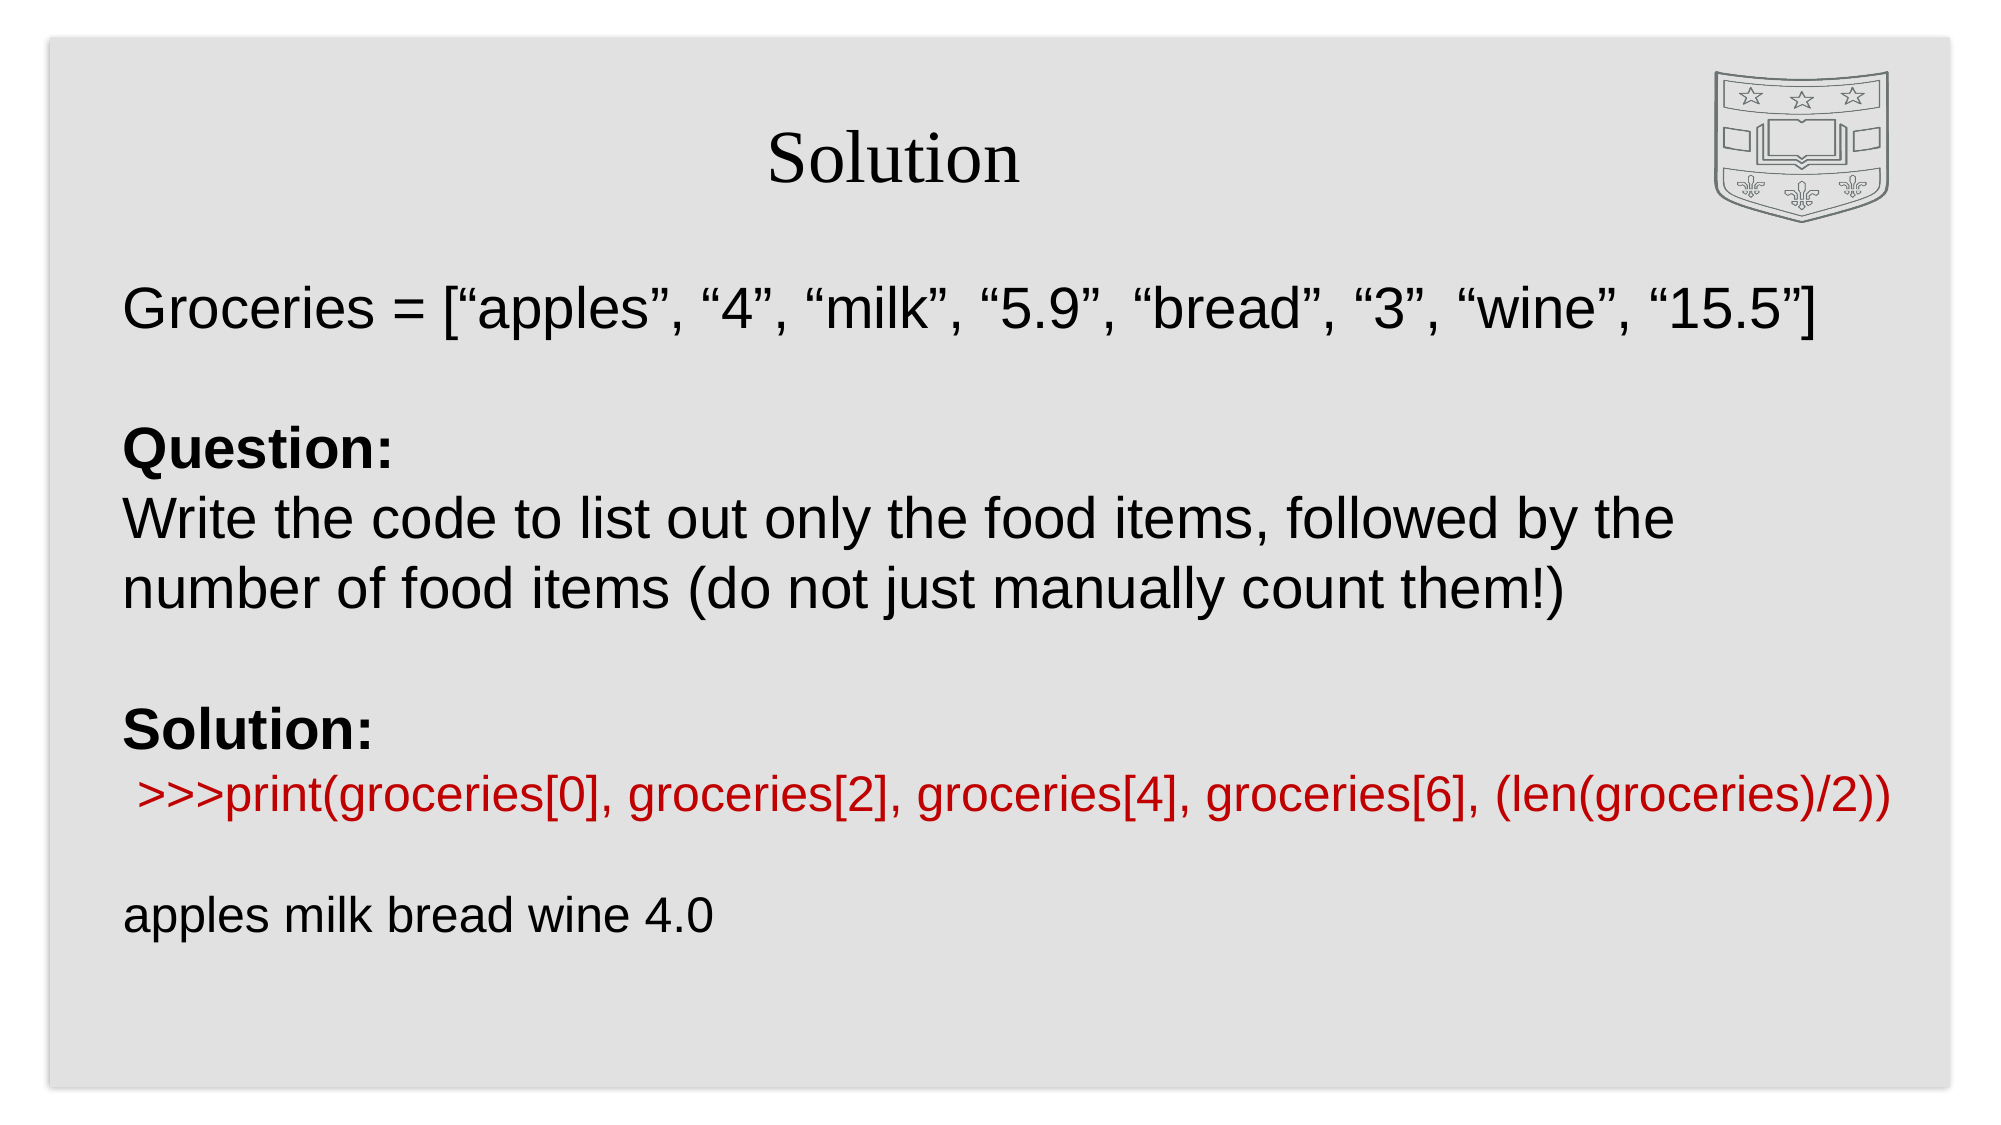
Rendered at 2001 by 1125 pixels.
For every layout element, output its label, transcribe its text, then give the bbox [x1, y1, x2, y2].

title Solution [102, 71, 1686, 233]
list Groceries = [“apples”, “4”, “milk”, “5.9”, “bread”, “3”, “wine”, “15.5”] Question: Write the code to list out only the food items, followed by the number of food items (do not just manually count them!) Solution: >>>print(groceries[0], groceries[2], groceries[4], groceries[6], (len(groceries)/2)) apples milk bread wine 4.0 [108, 262, 1919, 1047]
picture [1714, 71, 1889, 223]
